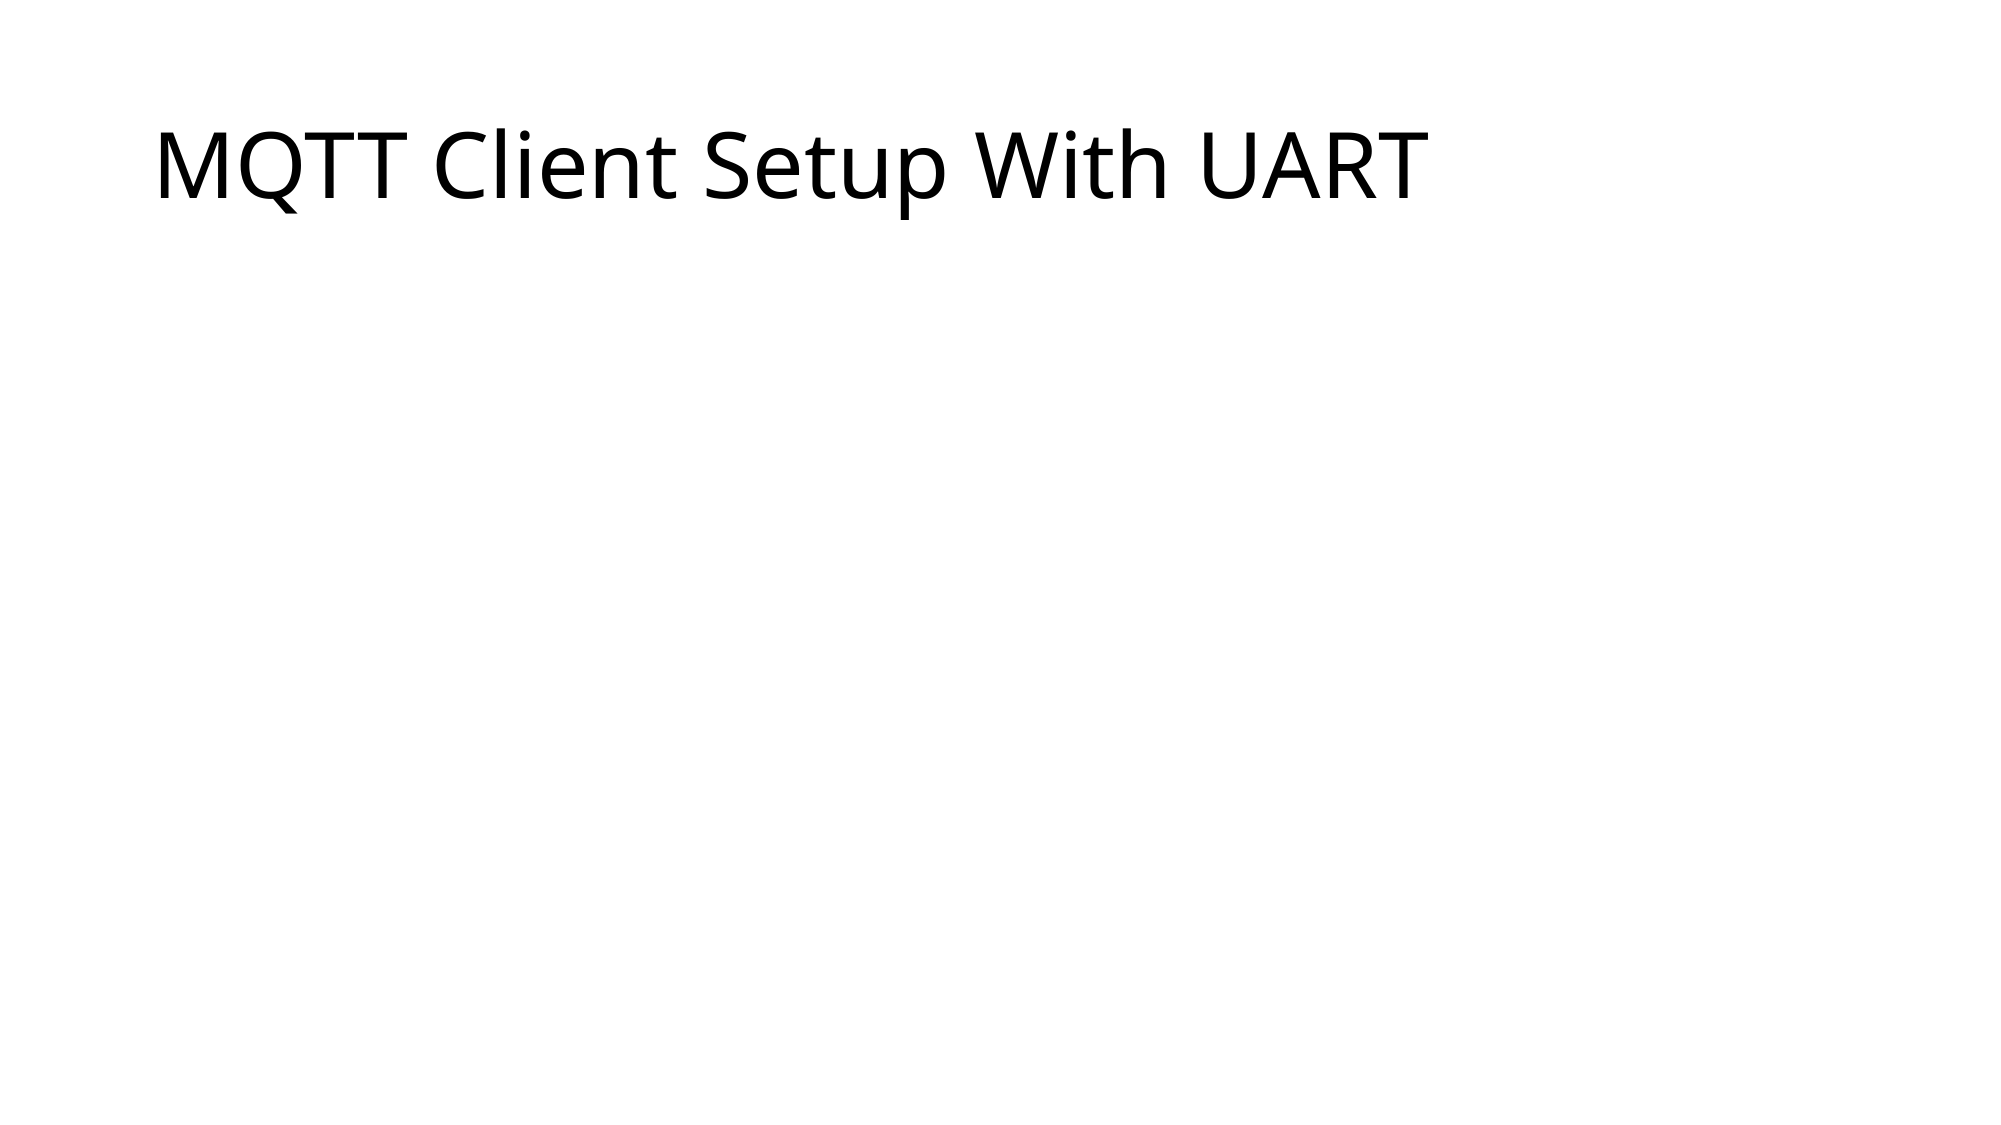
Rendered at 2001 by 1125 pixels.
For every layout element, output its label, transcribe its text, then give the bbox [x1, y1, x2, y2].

title MQTT Client Setup With UART [137, 59, 1863, 278]
